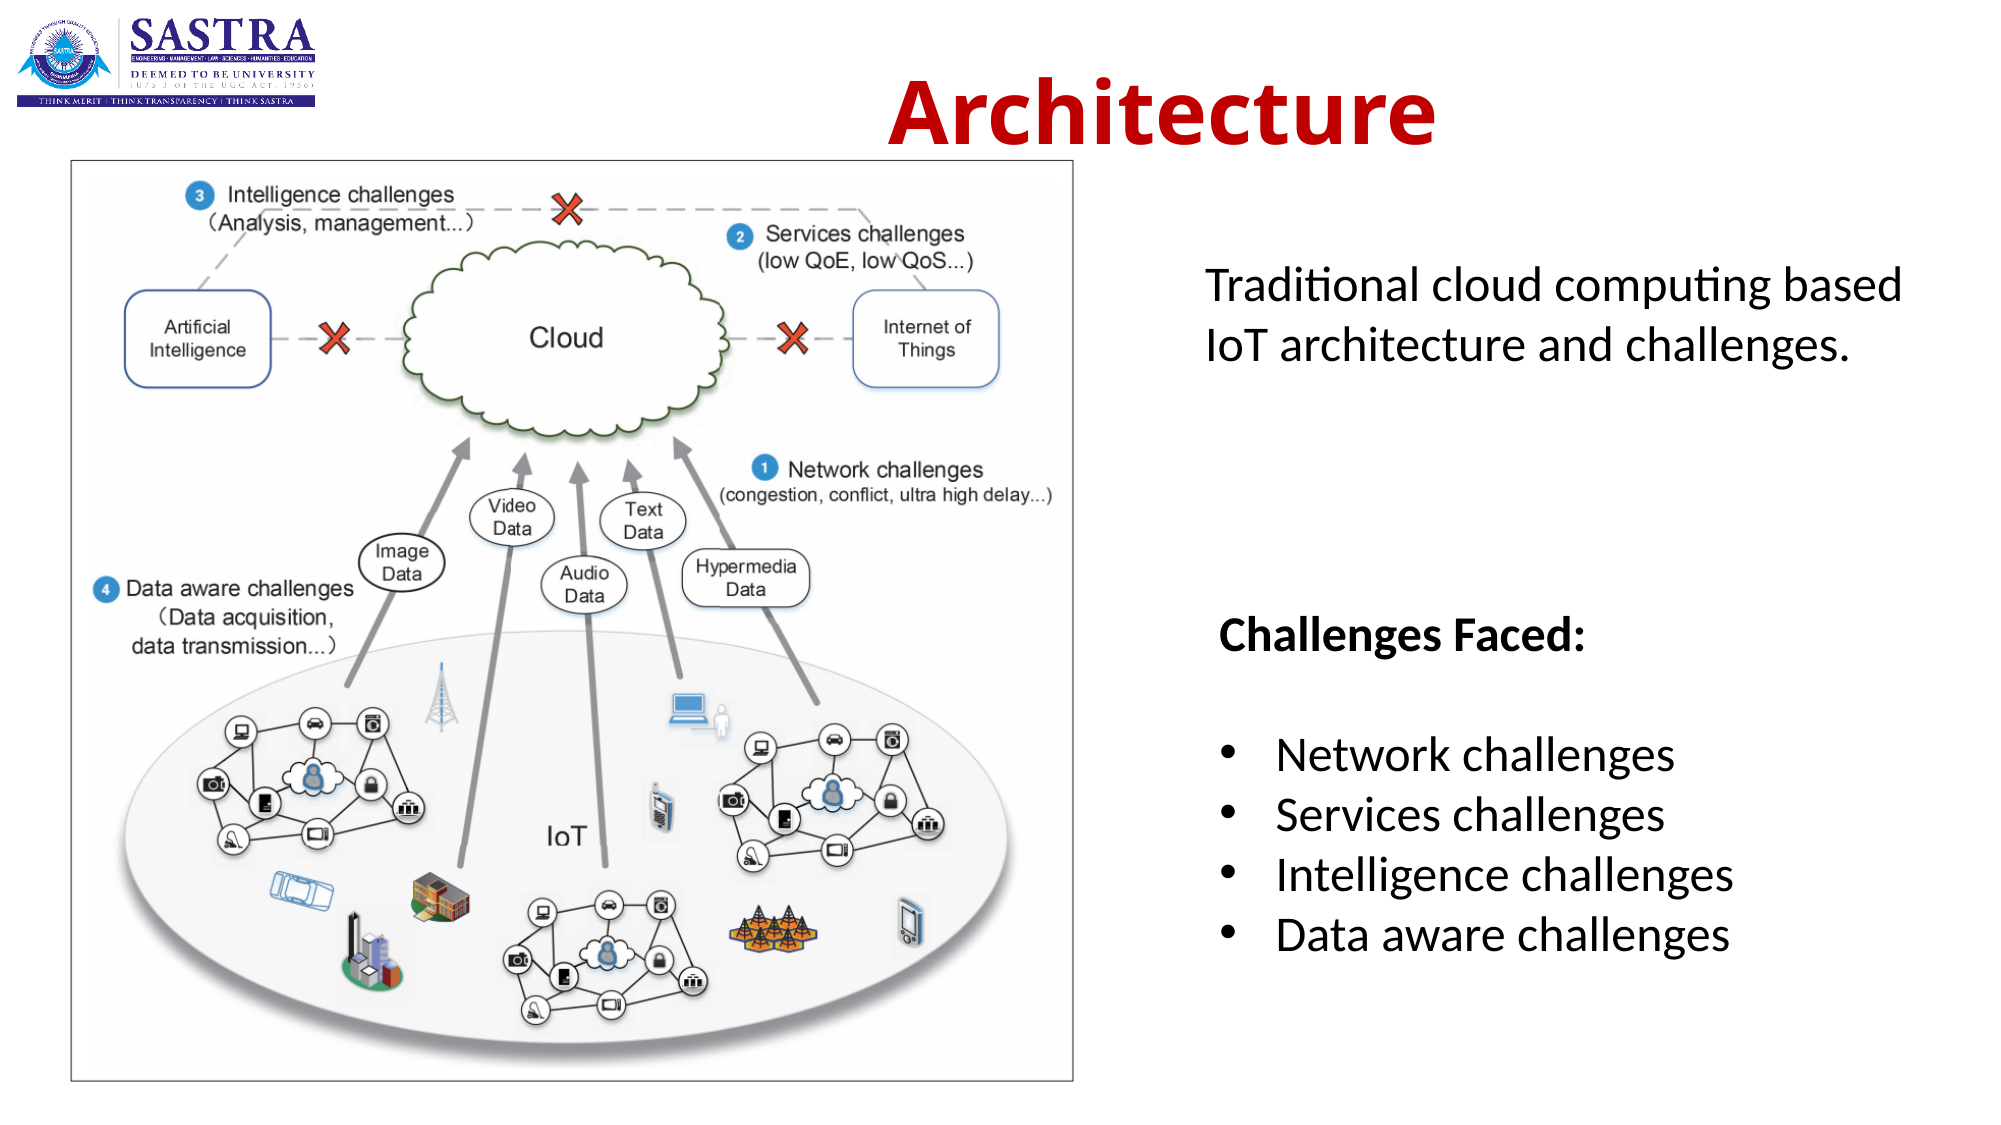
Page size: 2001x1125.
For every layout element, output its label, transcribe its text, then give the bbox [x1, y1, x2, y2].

text_box Traditional cloud computing based IoT architecture and challenges. [1190, 244, 1932, 380]
picture [12, 10, 320, 114]
text_box Challenges Faced: Network challenges Services challenges Intelligence challenges Data aware challenges [1204, 593, 1918, 969]
title Architecture [137, 59, 1863, 278]
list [67, 157, 1075, 1084]
